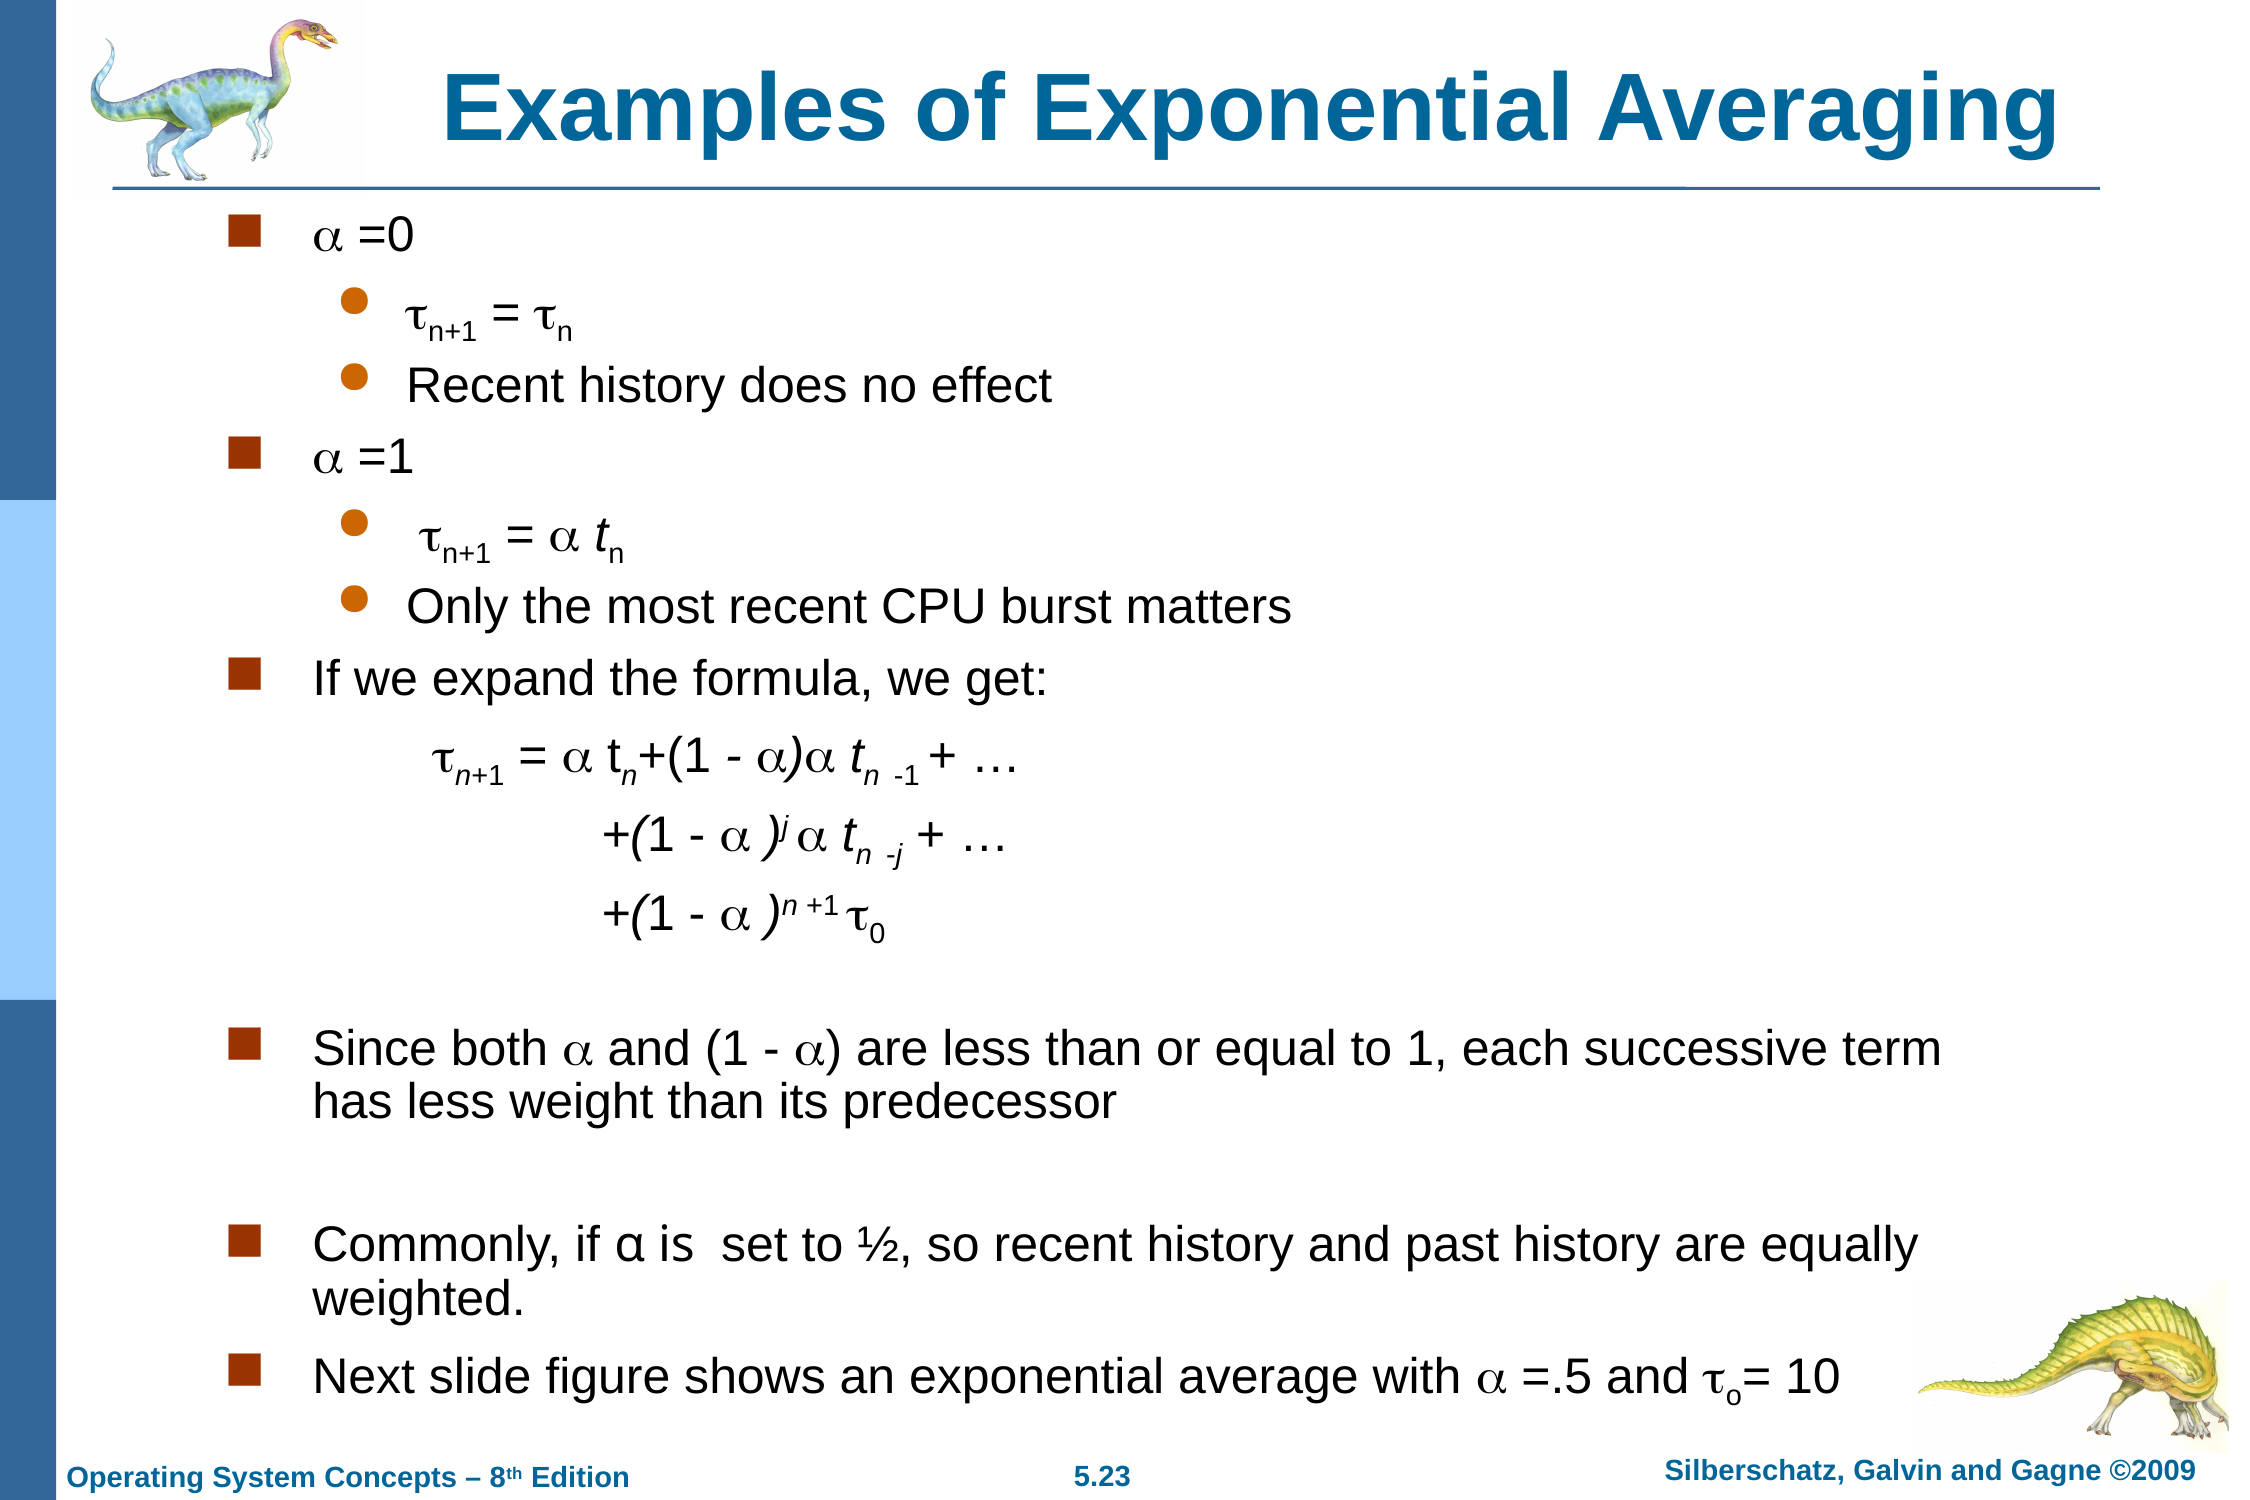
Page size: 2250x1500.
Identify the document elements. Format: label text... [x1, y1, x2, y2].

picture [70, 0, 365, 199]
title Examples of Exponential Averaging [334, 43, 2169, 171]
picture [1913, 1279, 2229, 1453]
list  =0 n+1 = n Recent history does no effect  =1 n+1 =  tn Only the most recent CPU burst matters If we expand the formula, we get: n+1 =  tn+(1 - ) tn -1 + … +(1 -  )j  tn -j + … +(1 -  )n +1 0 Since both  and (1 - ) are less than or equal to 1, each successive term has less weight than its predecessor Commonly, if α is set to ½, so recent history and past history are equally weighted. Next slide figure shows an exponential average with  =.5 and o= 10 [210, 197, 2007, 1383]
